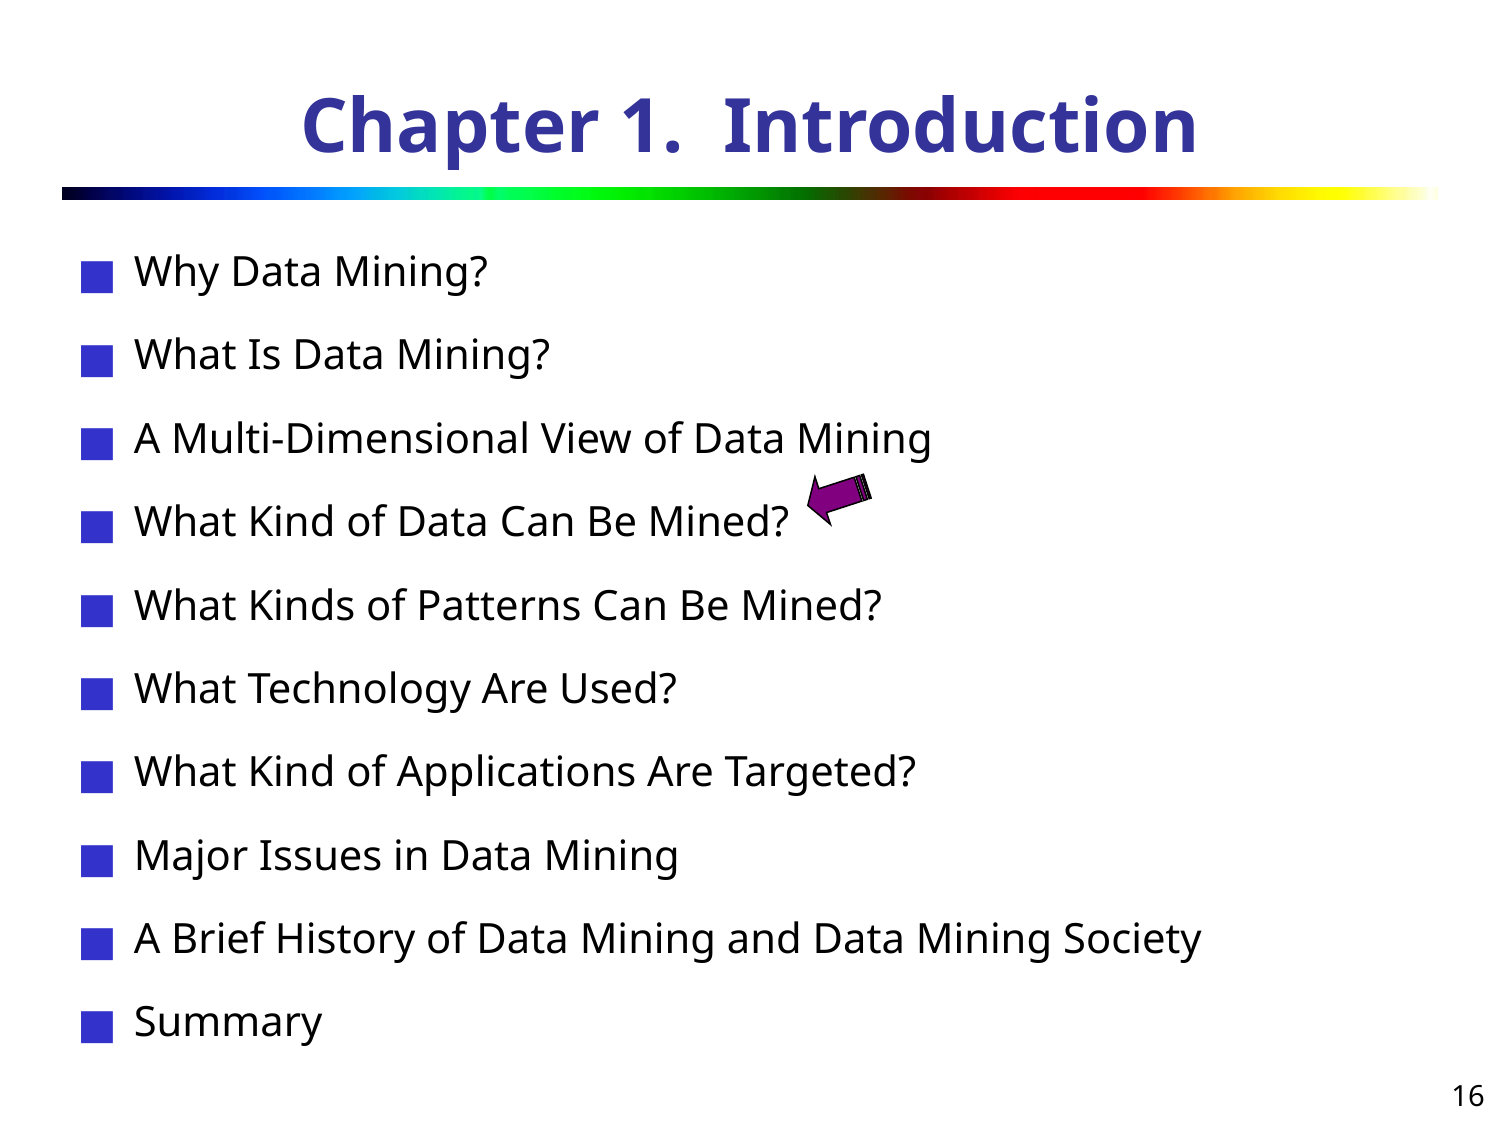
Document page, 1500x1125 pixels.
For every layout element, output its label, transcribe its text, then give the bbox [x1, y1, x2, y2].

text_box ‹#› [1187, 1049, 1500, 1125]
picture [382, 187, 1438, 200]
list Why Data Mining? What Is Data Mining? A Multi-Dimensional View of Data Mining What Kind of Data Can Be Mined? What Kinds of Patterns Can Be Mined? What Technology Are Used? What Kind of Applications Are Targeted? Major Issues in Data Mining A Brief History of Data Mining and Data Mining Society Summary [62, 212, 1413, 1075]
picture [62, 187, 355, 200]
text_box [807, 474, 872, 525]
title Chapter 1. Introduction [62, 37, 1438, 175]
